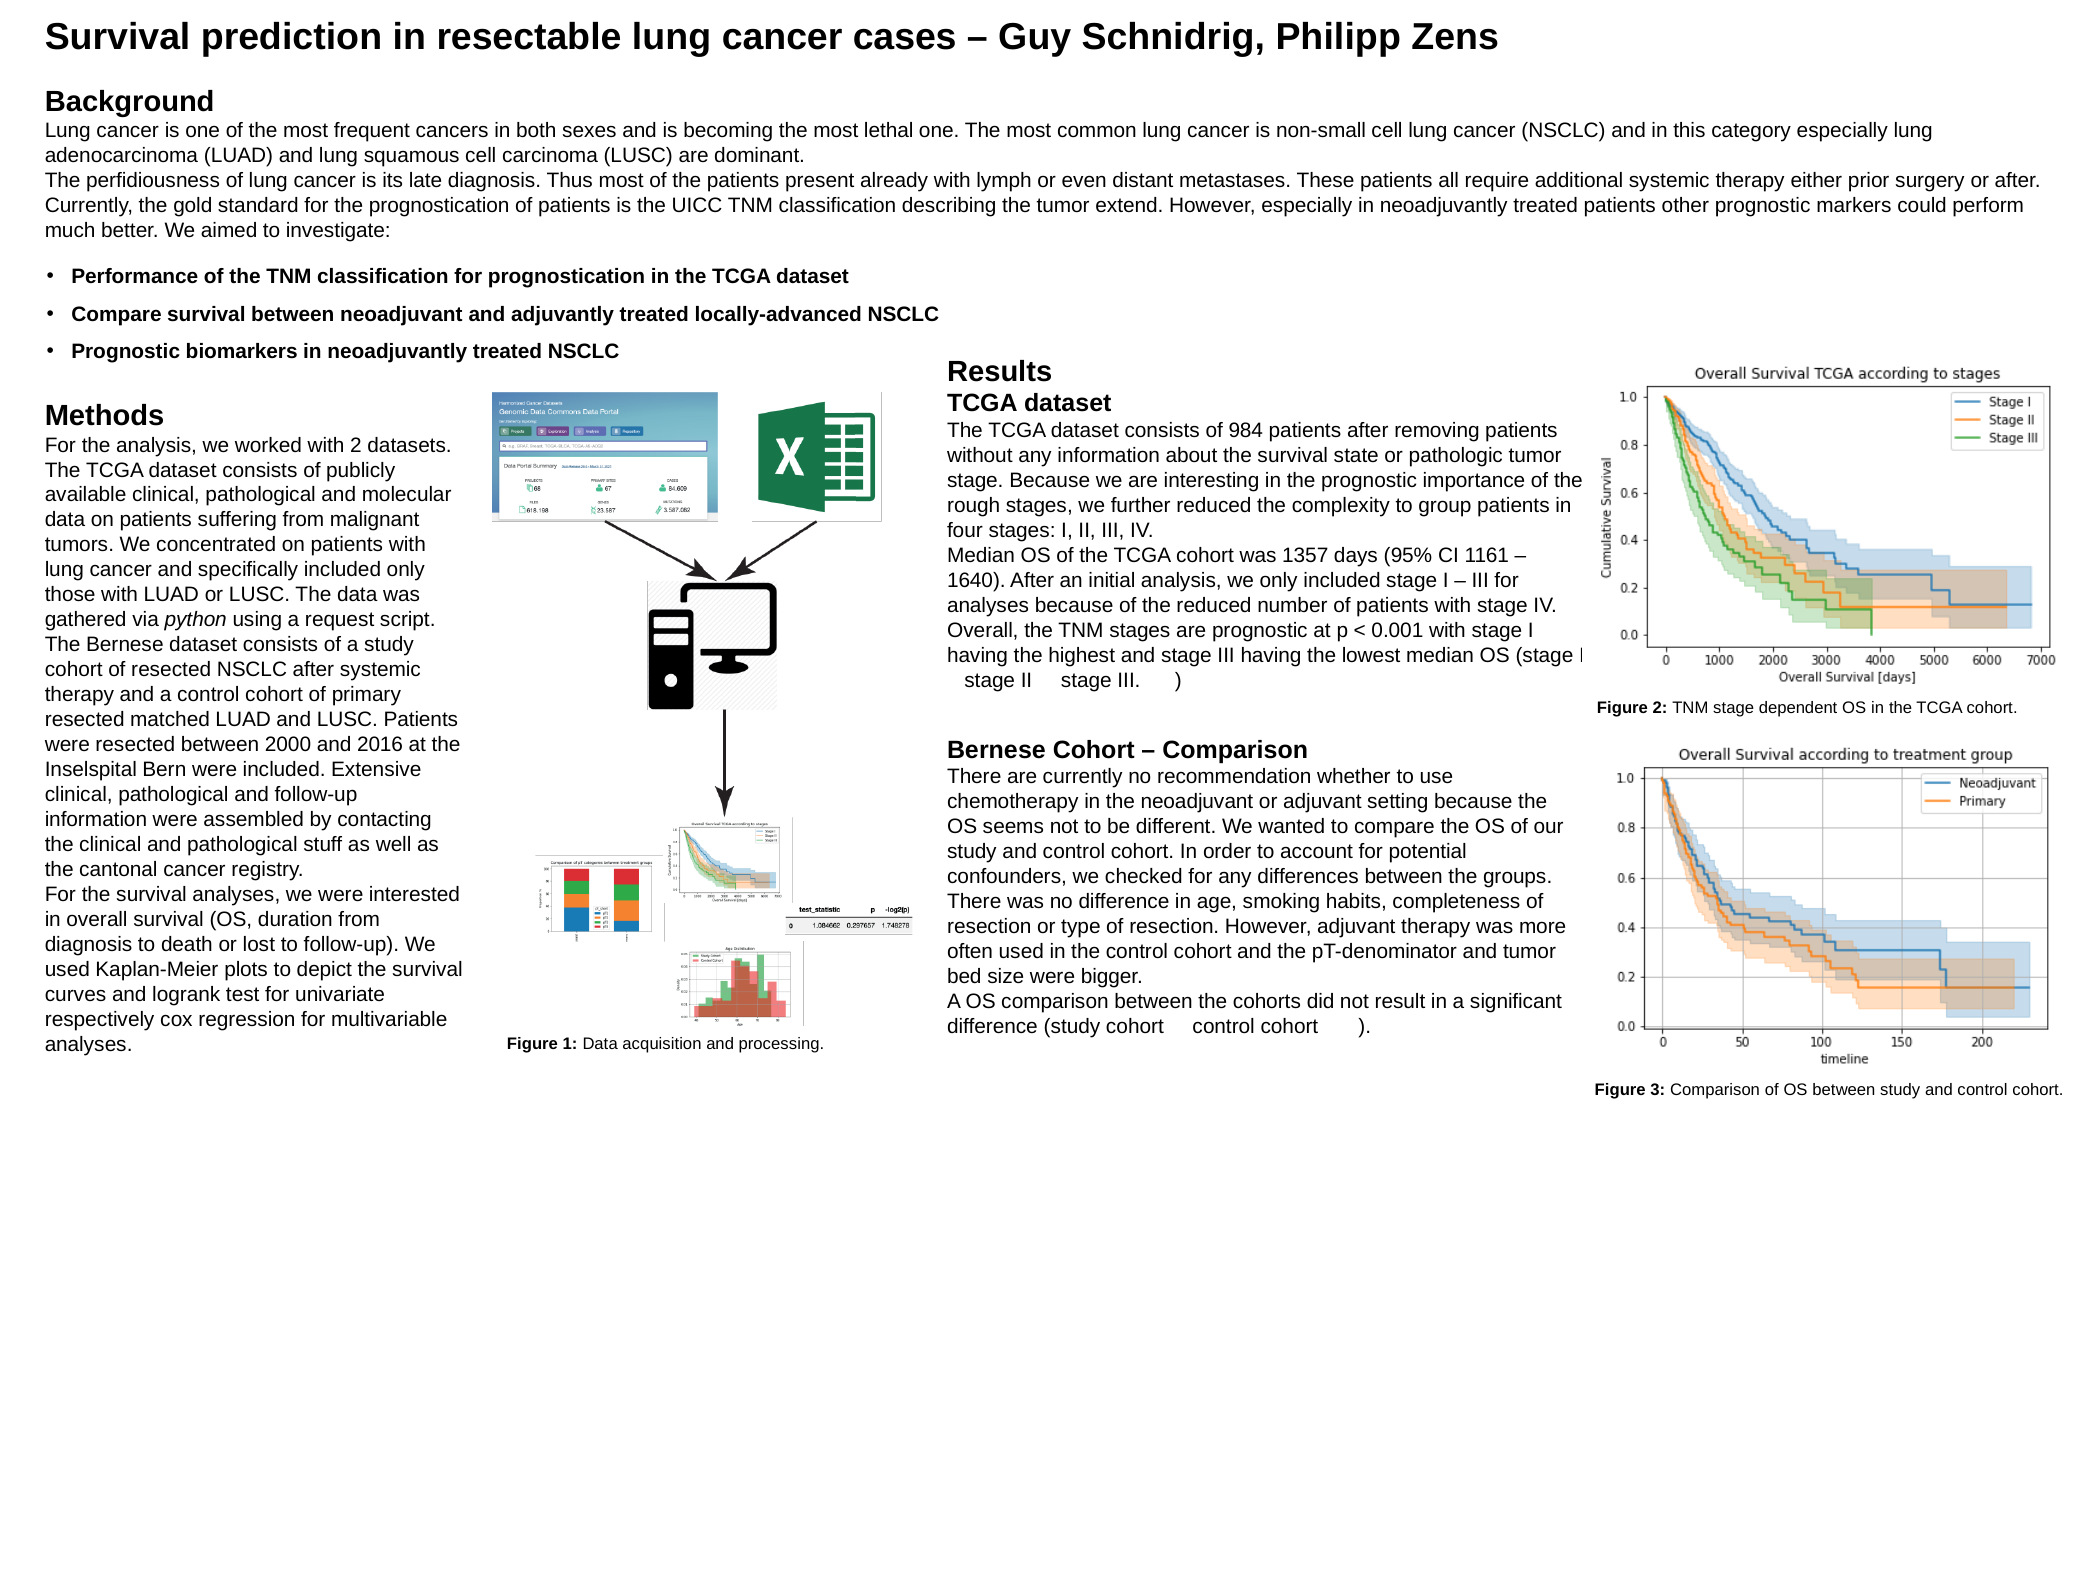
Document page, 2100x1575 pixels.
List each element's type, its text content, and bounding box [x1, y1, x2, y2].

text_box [30, 388, 913, 1071]
text_box Survival prediction in resectable lung cancer cases – Guy Schnidrig, Philipp Zens [30, 4, 1807, 65]
text_box Bernese Cohort – Comparison There are currently no recommendation whether to use chemotherapy in the neoadjuvant or adjuvant setting because the OS seems not to be different. We wanted to compare the OS of our study and control cohort. In order to account for potential confounders, we checked for any differences between the groups. There was no difference in age, smoking habits, completeness of resection or type of resection. However, adjuvant therapy was more often used in the control cohort and the pT-denominator and tumor bed size were bigger. A OS comparison between the cohorts did not result in a significant difference (study cohort control cohort ). [932, 725, 1579, 1046]
text_box Background Lung cancer is one of the most frequent cancers in both sexes and is becoming the most lethal one. The most common lung cancer is non-small cell lung cancer (NSCLC) and in this category especially lung adenocarcinoma (LUAD) and lung squamous cell carcinoma (LUSC) are dominant. The perfidiousness of lung cancer is its late diagnosis. Thus most of the patients present already with lymph or even distant metastases. These patients all require additional systemic therapy either prior surgery or after. Currently, the gold standard for the prognostication of patients is the UICC TNM classification describing the tumor extend. However, especially in neoadjuvantly treated patients other prognostic markers could perform much better. We aimed to investigate: Performance of the TNM classification for prognostication in the TCGA dataset Compare survival between neoadjuvant and adjuvantly treated locally-advanced NSCLC Prognostic biomarkers in neoadjuvantly treated NSCLC [30, 74, 2079, 371]
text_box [1579, 725, 2100, 1107]
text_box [1582, 344, 2100, 725]
text_box Results TCGA dataset The TCGA dataset consists of 984 patients after removing patients without any information about the survival state or pathologic tumor stage. Because we are interesting in the prognostic importance of the rough stages, we further reduced the complexity to group patients in four stages: I, II, III, IV. Median OS of the TCGA cohort was 1357 days (95% CI 1161 – 1640). After an initial analysis, we only included stage I – III for analyses because of the reduced number of patients with stage IV. Overall, the TNM stages are prognostic at p < 0.001 with stage I having the highest and stage III having the lowest median OS (stage I stage II stage III. ) [932, 344, 1582, 699]
